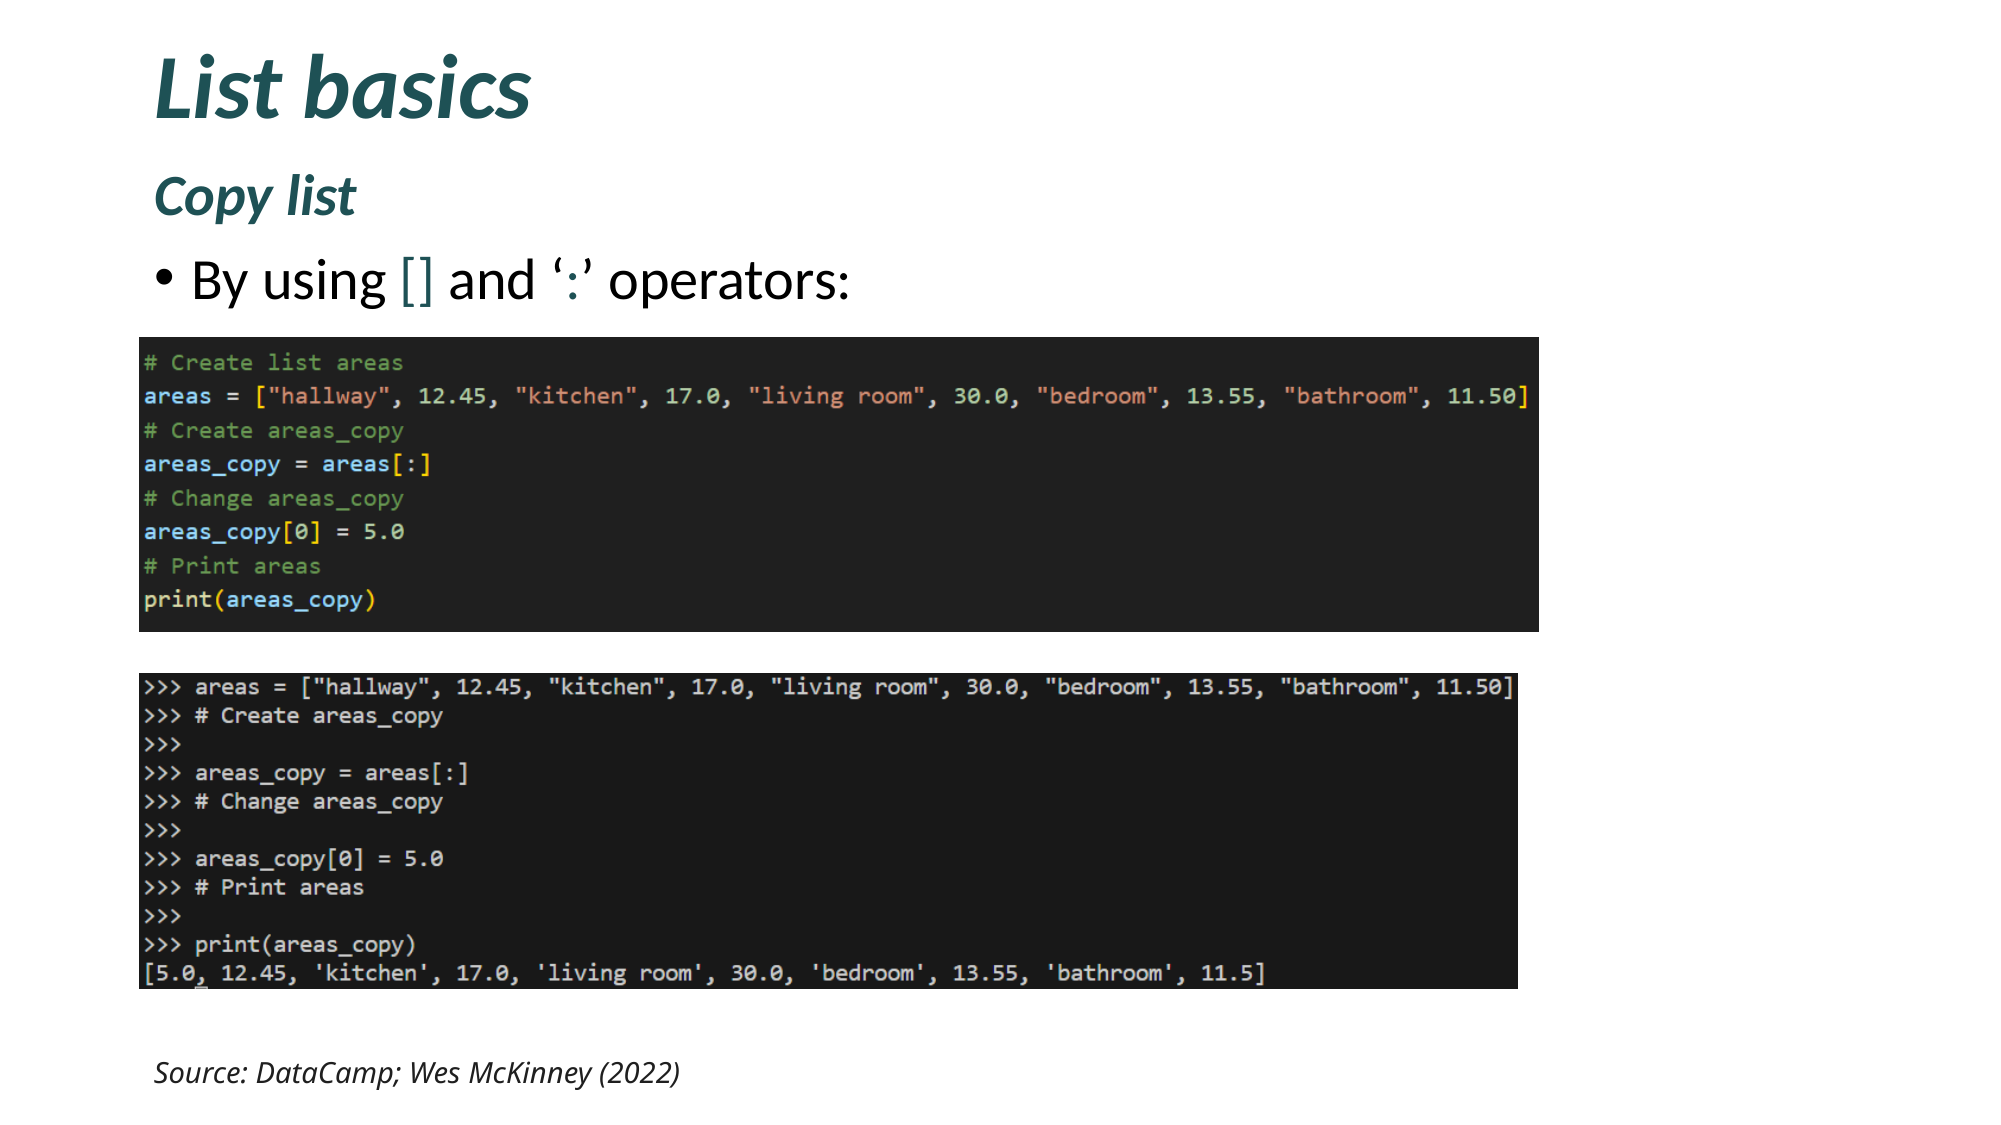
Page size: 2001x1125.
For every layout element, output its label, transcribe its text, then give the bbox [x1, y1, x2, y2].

picture [139, 673, 1518, 989]
picture [139, 337, 1539, 632]
title List basics [139, 20, 1848, 158]
text_box Source: DataCamp; Wes McKinney (2022) [139, 1046, 1850, 1097]
list Copy list By using [] and ‘:’ operators: [139, 157, 1865, 904]
